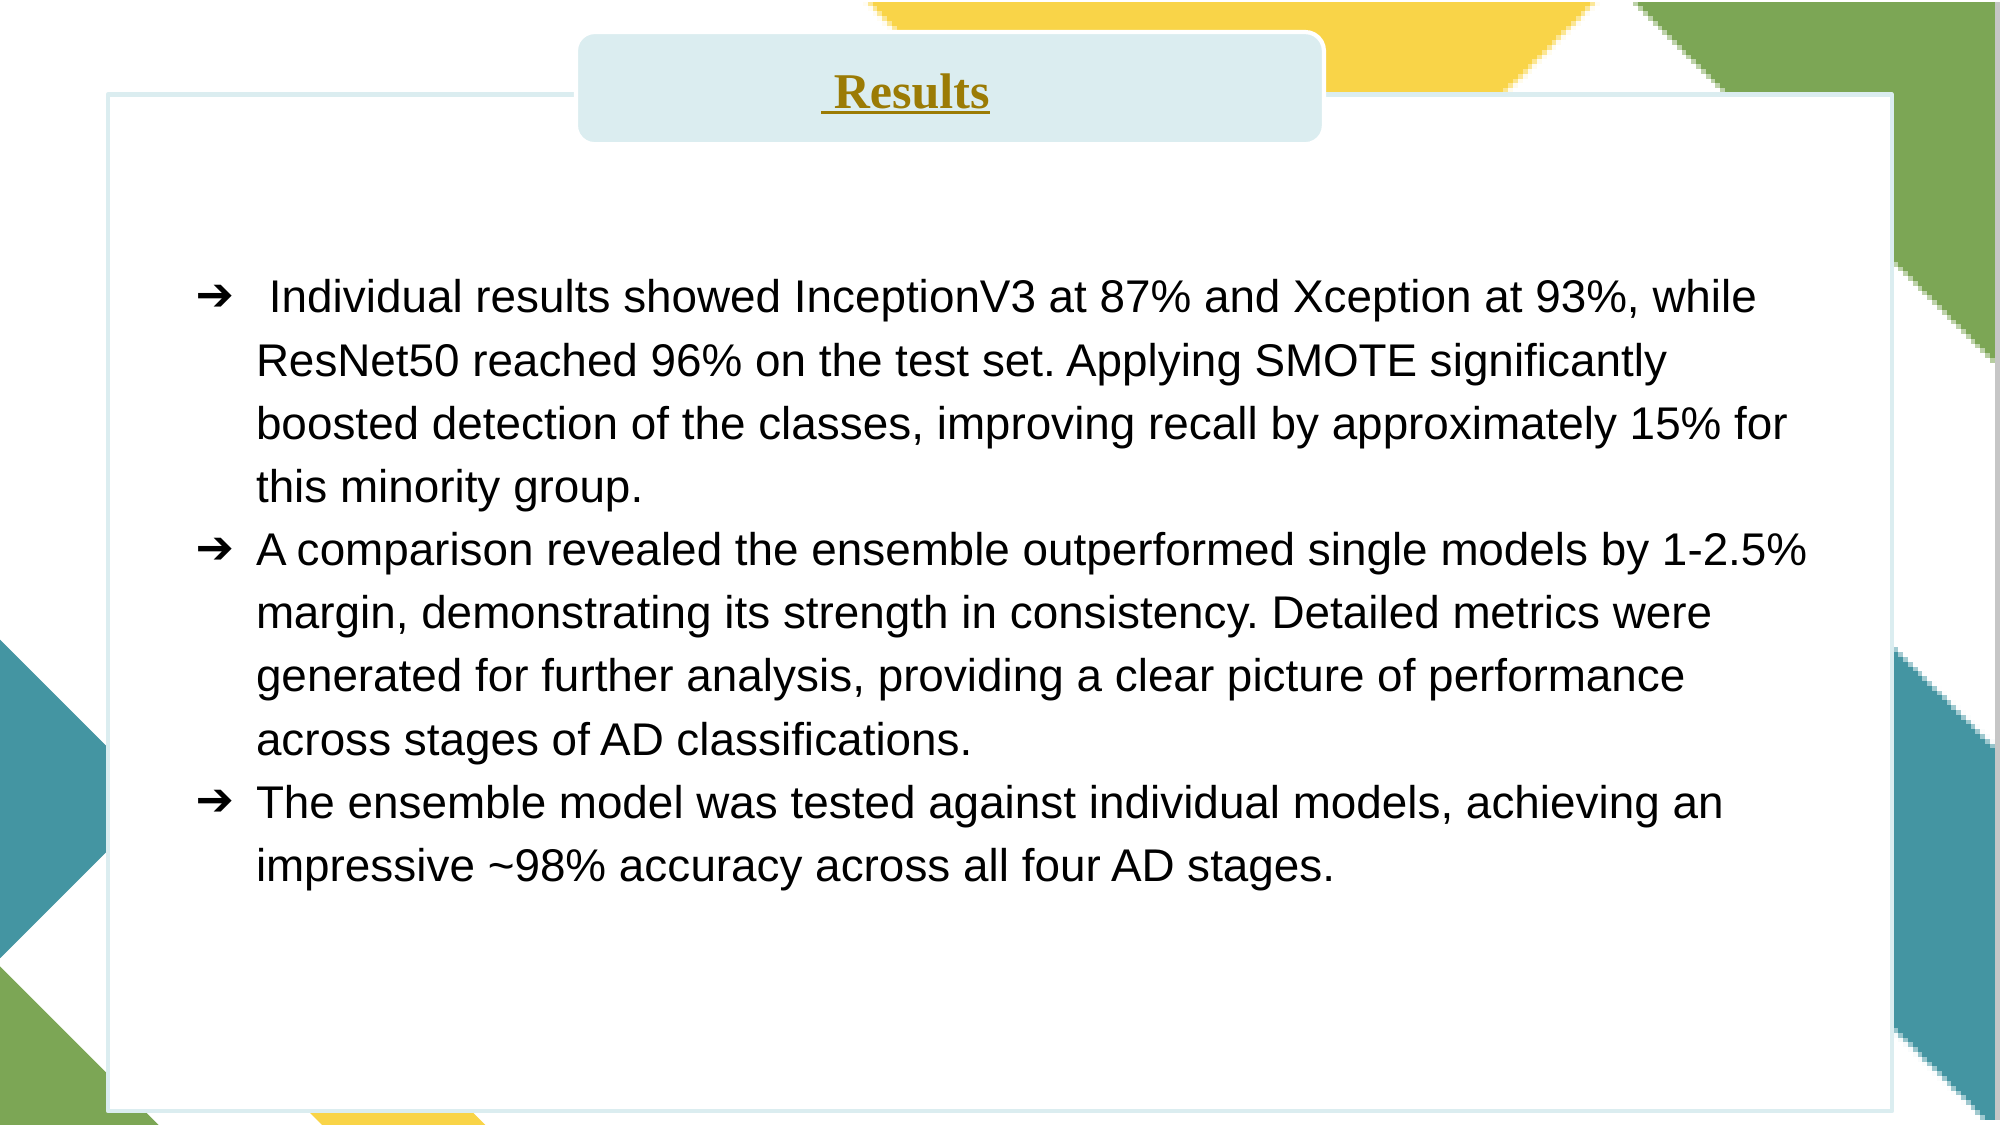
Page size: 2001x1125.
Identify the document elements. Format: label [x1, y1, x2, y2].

picture [848, 2, 2000, 1121]
text_box [107, 31, 1893, 1112]
